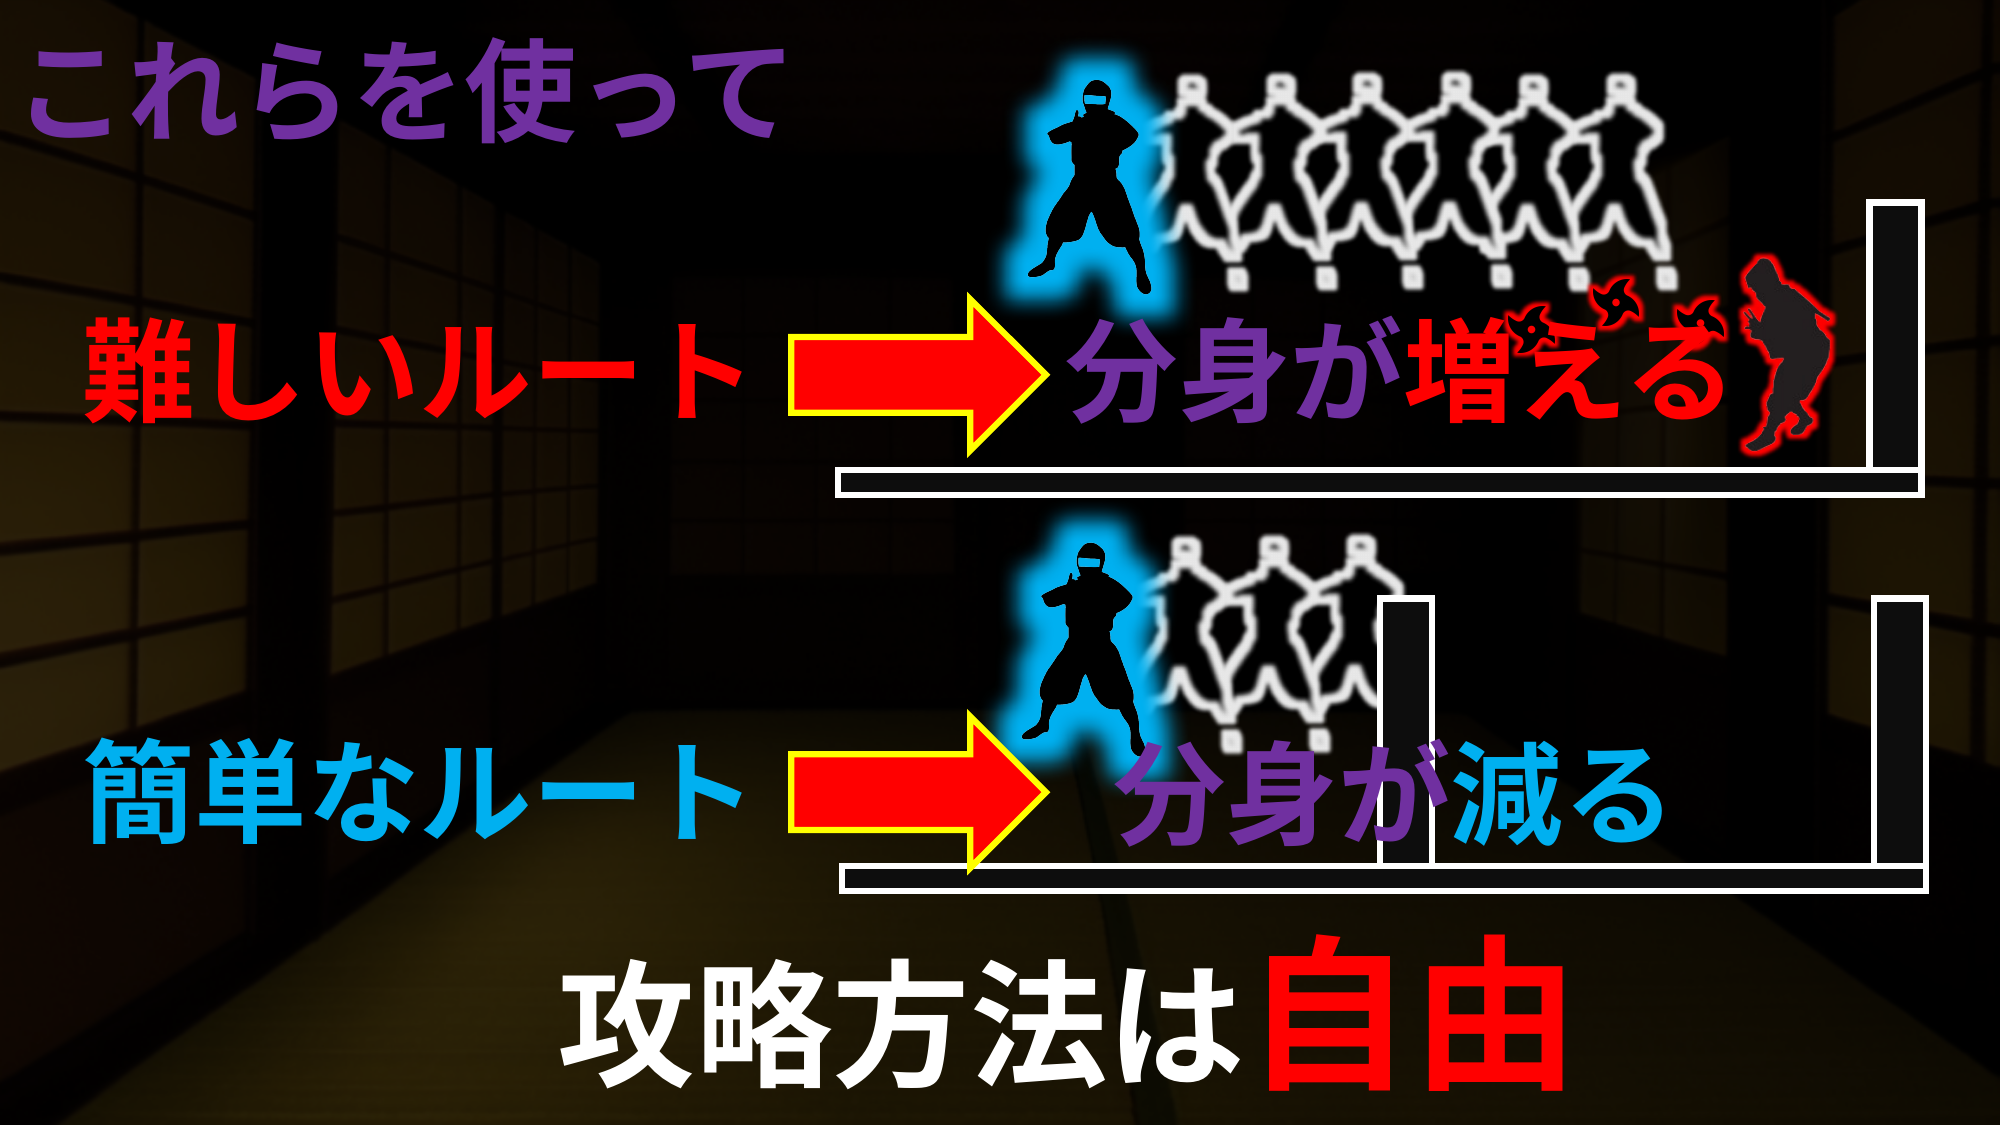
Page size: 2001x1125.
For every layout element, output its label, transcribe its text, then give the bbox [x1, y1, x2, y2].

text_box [936, 515, 1500, 779]
text_box [841, 865, 1928, 893]
text_box 分身が減る [1098, 716, 1714, 867]
text_box 簡単なルート [67, 714, 794, 865]
text_box 攻略方法は自由 [543, 902, 1639, 1118]
text_box これらを使って [0, 13, 948, 164]
picture [0, 0, 2000, 1125]
text_box 難しいルート [67, 293, 781, 444]
text_box 分身が増える [1050, 316, 1733, 444]
text_box [836, 469, 1923, 497]
picture [1592, 279, 1640, 327]
text_box [1868, 201, 1923, 469]
picture [1508, 306, 1555, 354]
picture [1677, 299, 1724, 347]
text_box [789, 752, 1049, 872]
text_box [1873, 597, 1928, 865]
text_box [943, 52, 1760, 316]
text_box [789, 316, 1049, 455]
picture [1733, 251, 1838, 459]
